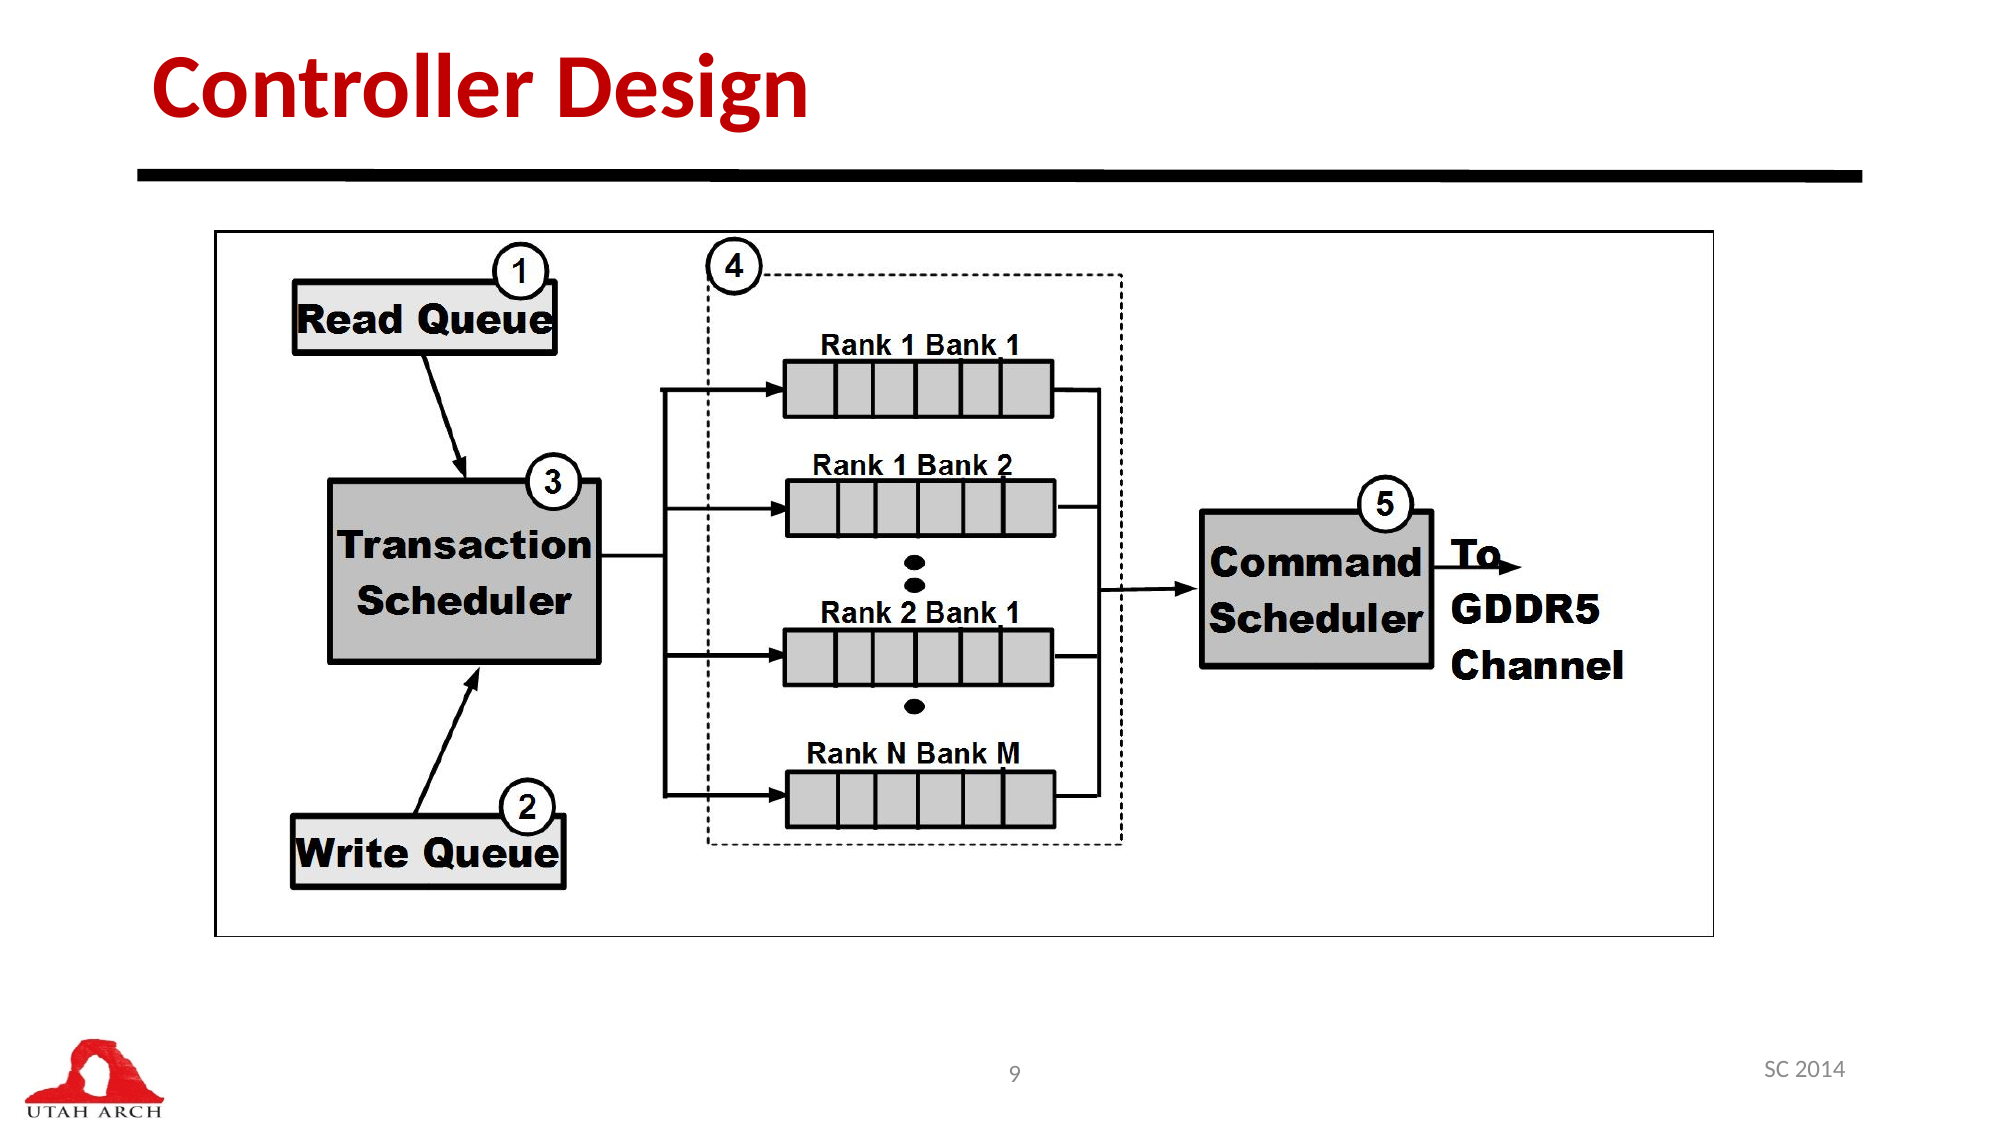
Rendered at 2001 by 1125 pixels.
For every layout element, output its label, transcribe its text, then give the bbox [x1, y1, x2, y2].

picture [213, 230, 1714, 937]
title Controller Design [137, 25, 1863, 150]
picture [23, 1036, 166, 1120]
slide_number 9 [964, 1042, 1037, 1103]
footer SC 2014 [1747, 1038, 1863, 1098]
